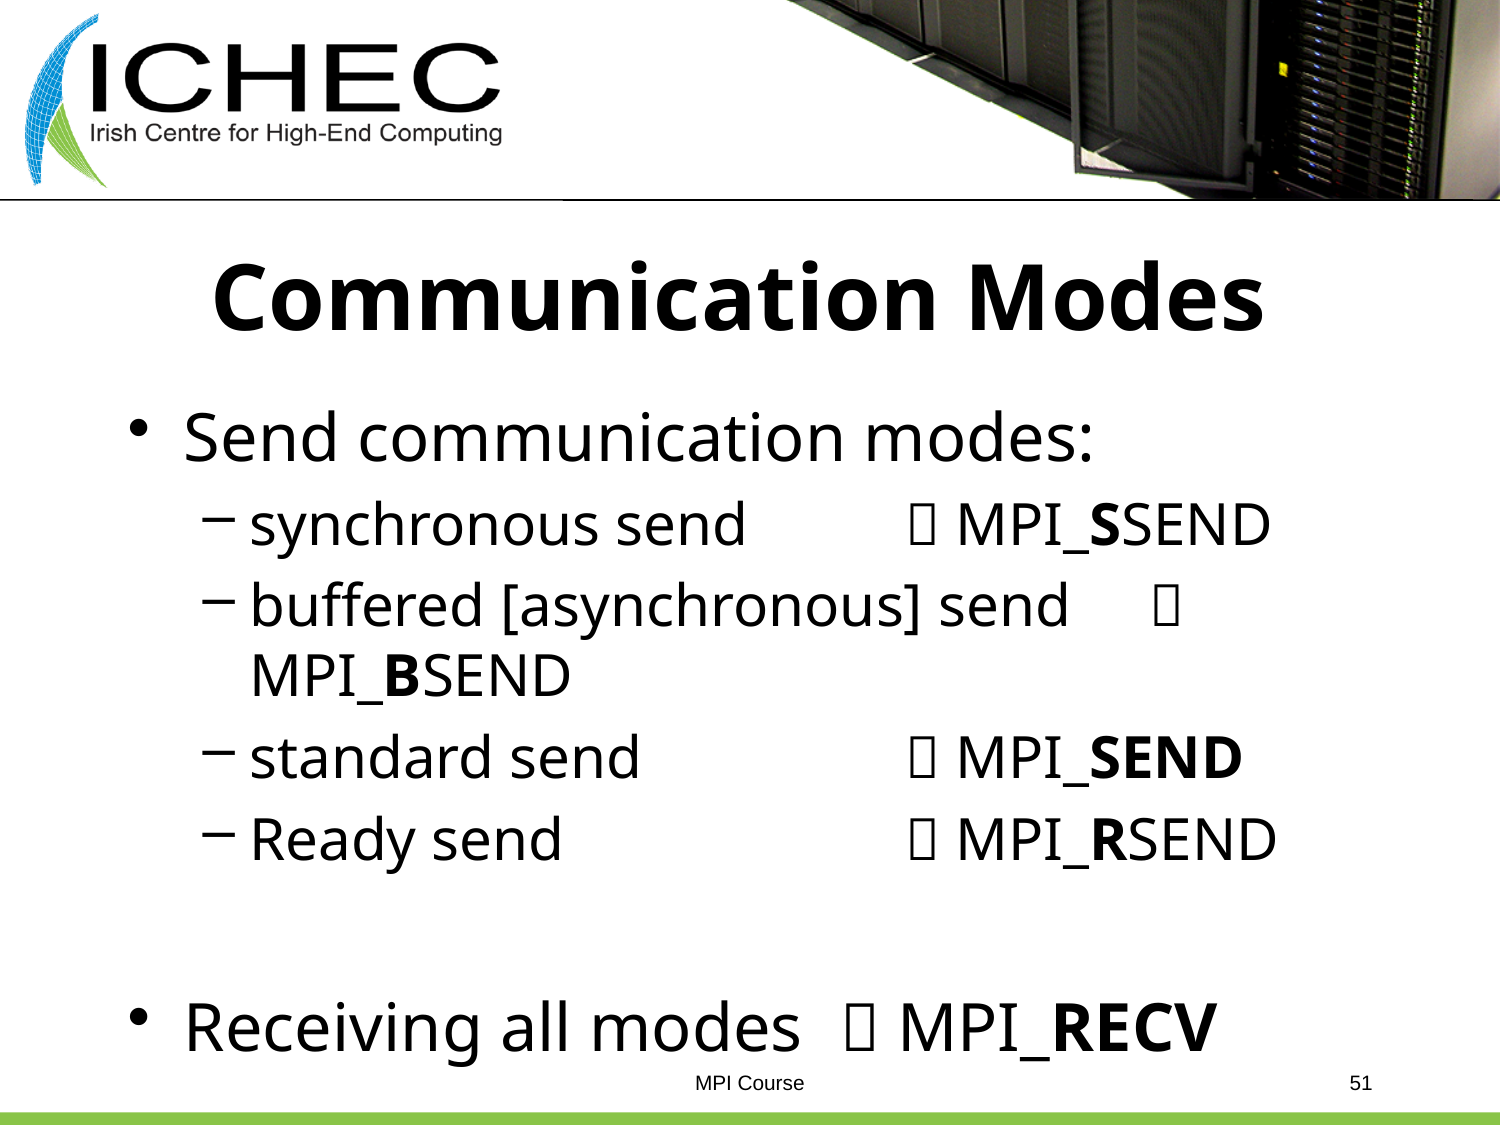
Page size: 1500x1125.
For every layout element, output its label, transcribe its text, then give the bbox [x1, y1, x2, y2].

title Communication Modes [112, 224, 1388, 363]
list Send communication modes: synchronous send  MPI_SSEND buffered [asynchronous] send  MPI_BSEND standard send  MPI_SEND Ready send  MPI_RSEND Receiving all modes  MPI_RECV [112, 387, 1336, 984]
picture [725, 0, 1500, 199]
slide_number 51 [1074, 1062, 1388, 1101]
picture [24, 12, 508, 188]
footer MPI Course [474, 1062, 1026, 1101]
